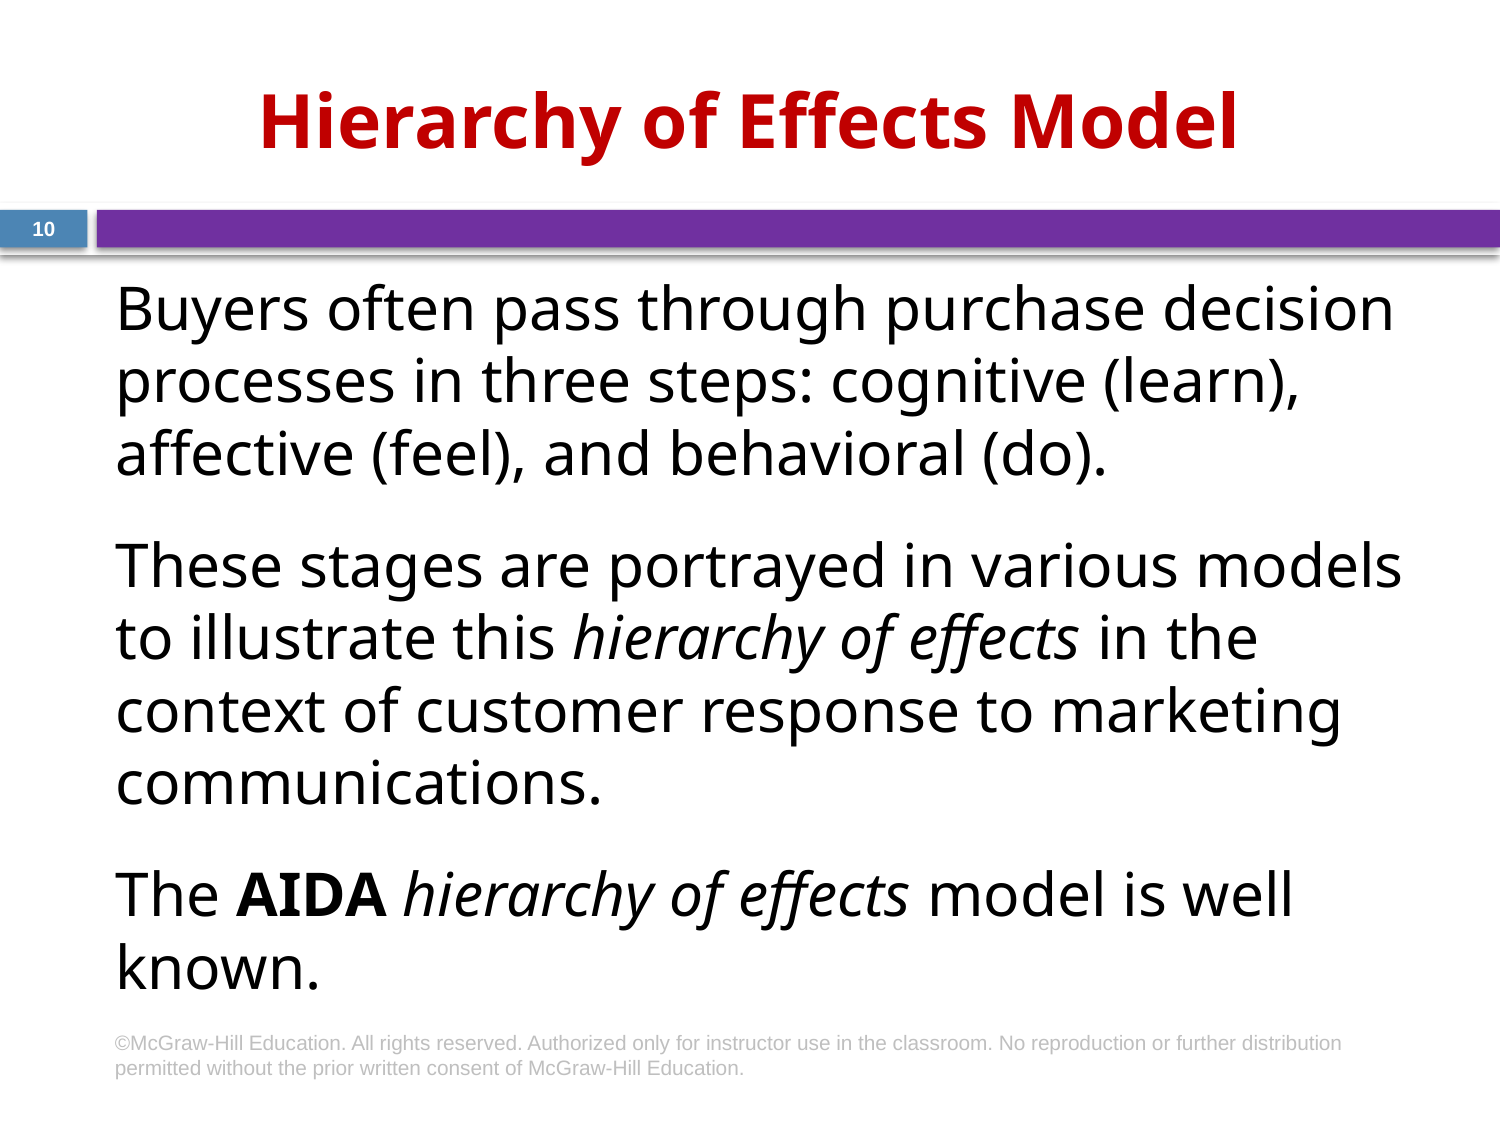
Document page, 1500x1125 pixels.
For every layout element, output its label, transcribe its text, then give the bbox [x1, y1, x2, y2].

slide_number 10 [0, 208, 88, 249]
footer ©McGraw-Hill Education. All rights reserved. Authorized only for instructor use in the classroom. No reproduction or further distribution permitted without the prior written consent of McGraw-Hill Education. [99, 1025, 1438, 1085]
list Buyers often pass through purchase decision processes in three steps: cognitive (learn), affective (feel), and behavioral (do). These stages are portrayed in various models to illustrate this hierarchy of effects in the context of customer response to marketing communications. The AIDA hierarchy of effects model is well known. [100, 262, 1439, 1001]
title Hierarchy of Effects Model [59, 37, 1439, 201]
